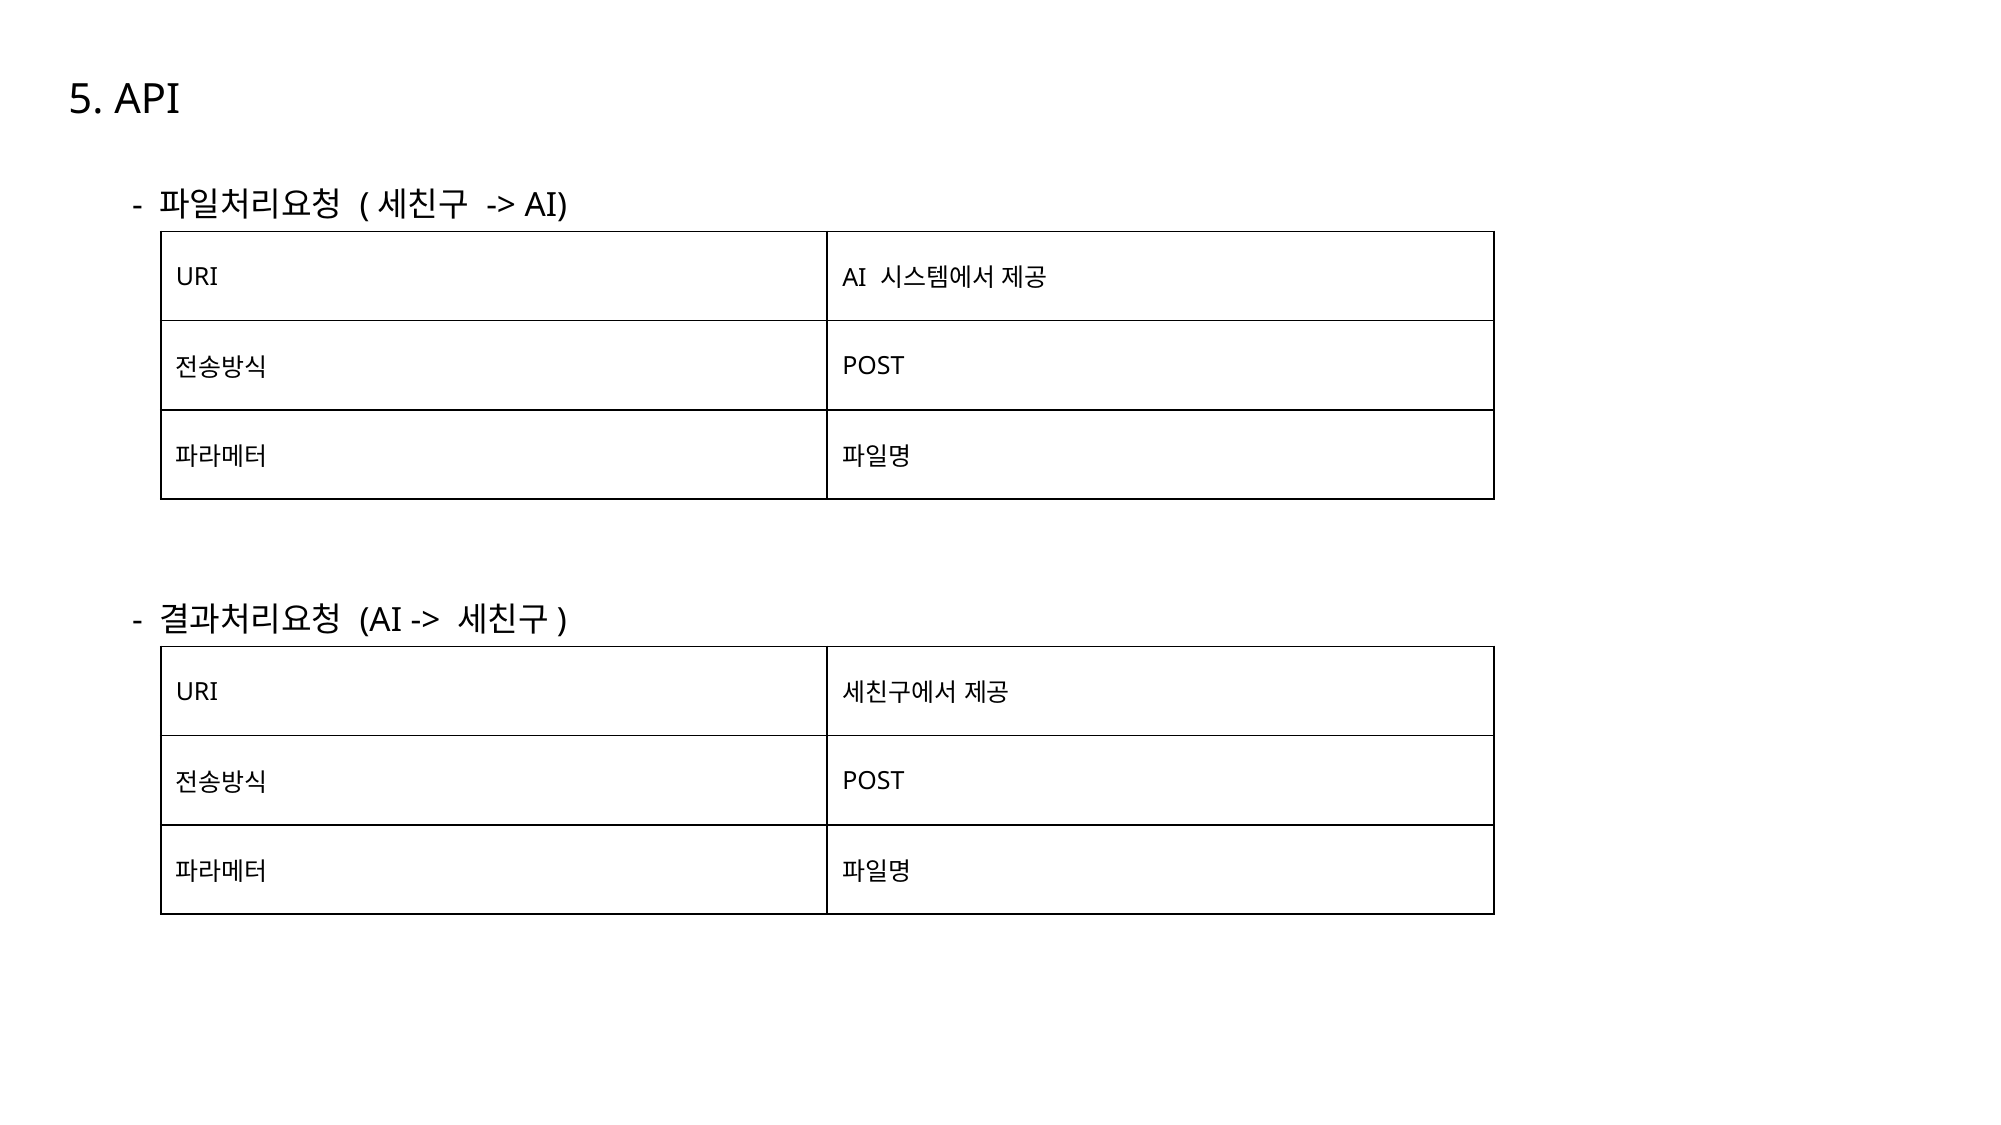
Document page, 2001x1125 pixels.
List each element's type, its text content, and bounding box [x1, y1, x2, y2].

table_cell 전송방식 [162, 736, 826, 824]
table_cell 파라메터 [162, 826, 826, 913]
table_header URI [162, 647, 826, 735]
table_cell 전송방식 [162, 321, 826, 409]
text_box 5. API [53, 64, 1000, 130]
table_cell POST [828, 736, 1493, 824]
text_box - 결과처리요청 (AI -> 세친구) [117, 590, 1064, 646]
table_header URI [162, 232, 826, 320]
table_cell 파일명 [828, 411, 1493, 498]
text_box - 파일처리요청 (세친구 -> AI) [117, 175, 1064, 231]
table_header 세친구에서 제공 [828, 647, 1493, 735]
table_header AI 시스템에서 제공 [828, 232, 1493, 320]
table_cell POST [828, 321, 1493, 409]
table_cell 파라메터 [162, 411, 826, 498]
table_cell 파일명 [828, 826, 1493, 913]
